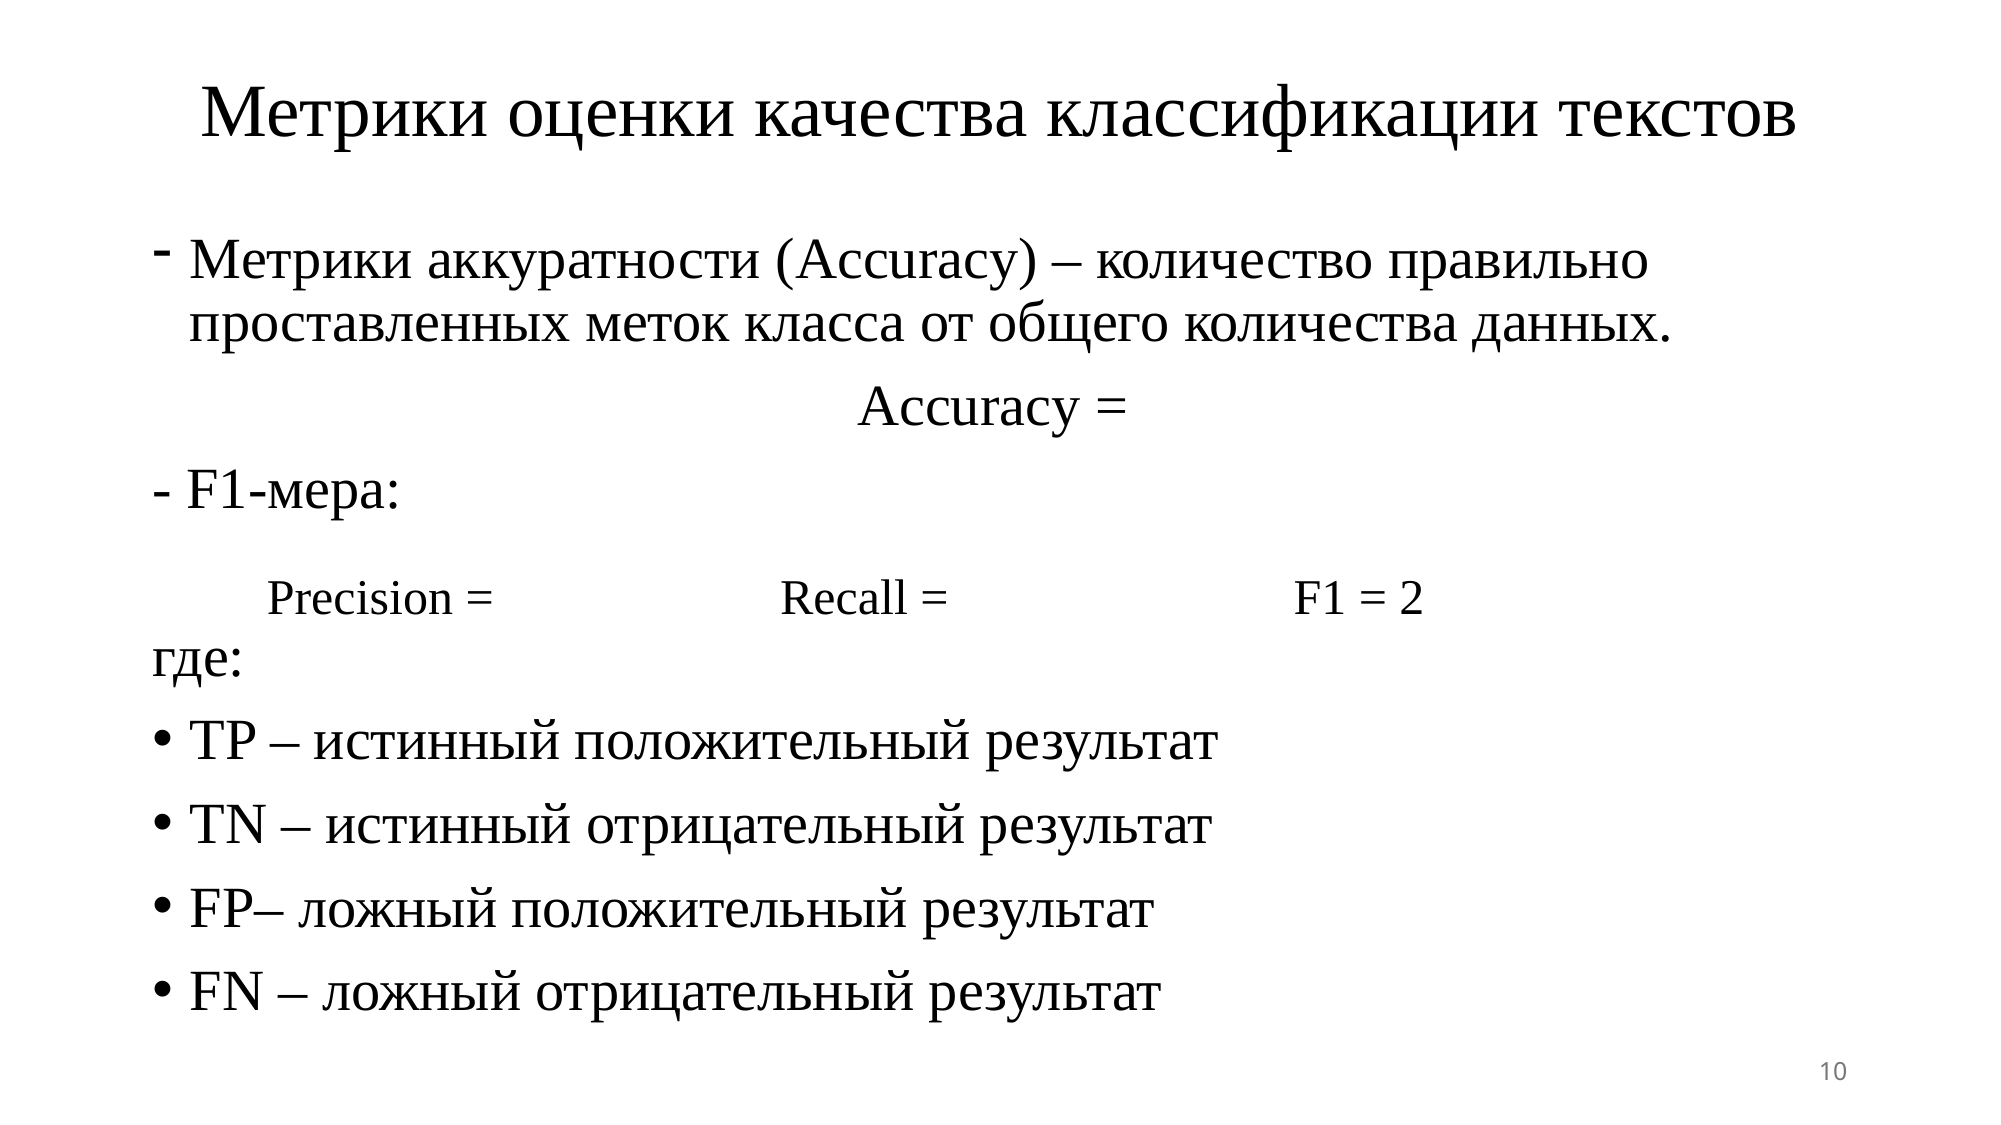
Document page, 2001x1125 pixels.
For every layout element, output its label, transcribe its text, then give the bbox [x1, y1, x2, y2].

title Метрики оценки качества классификации текстов [137, 36, 1863, 188]
slide_number 10 [1412, 1042, 1863, 1103]
